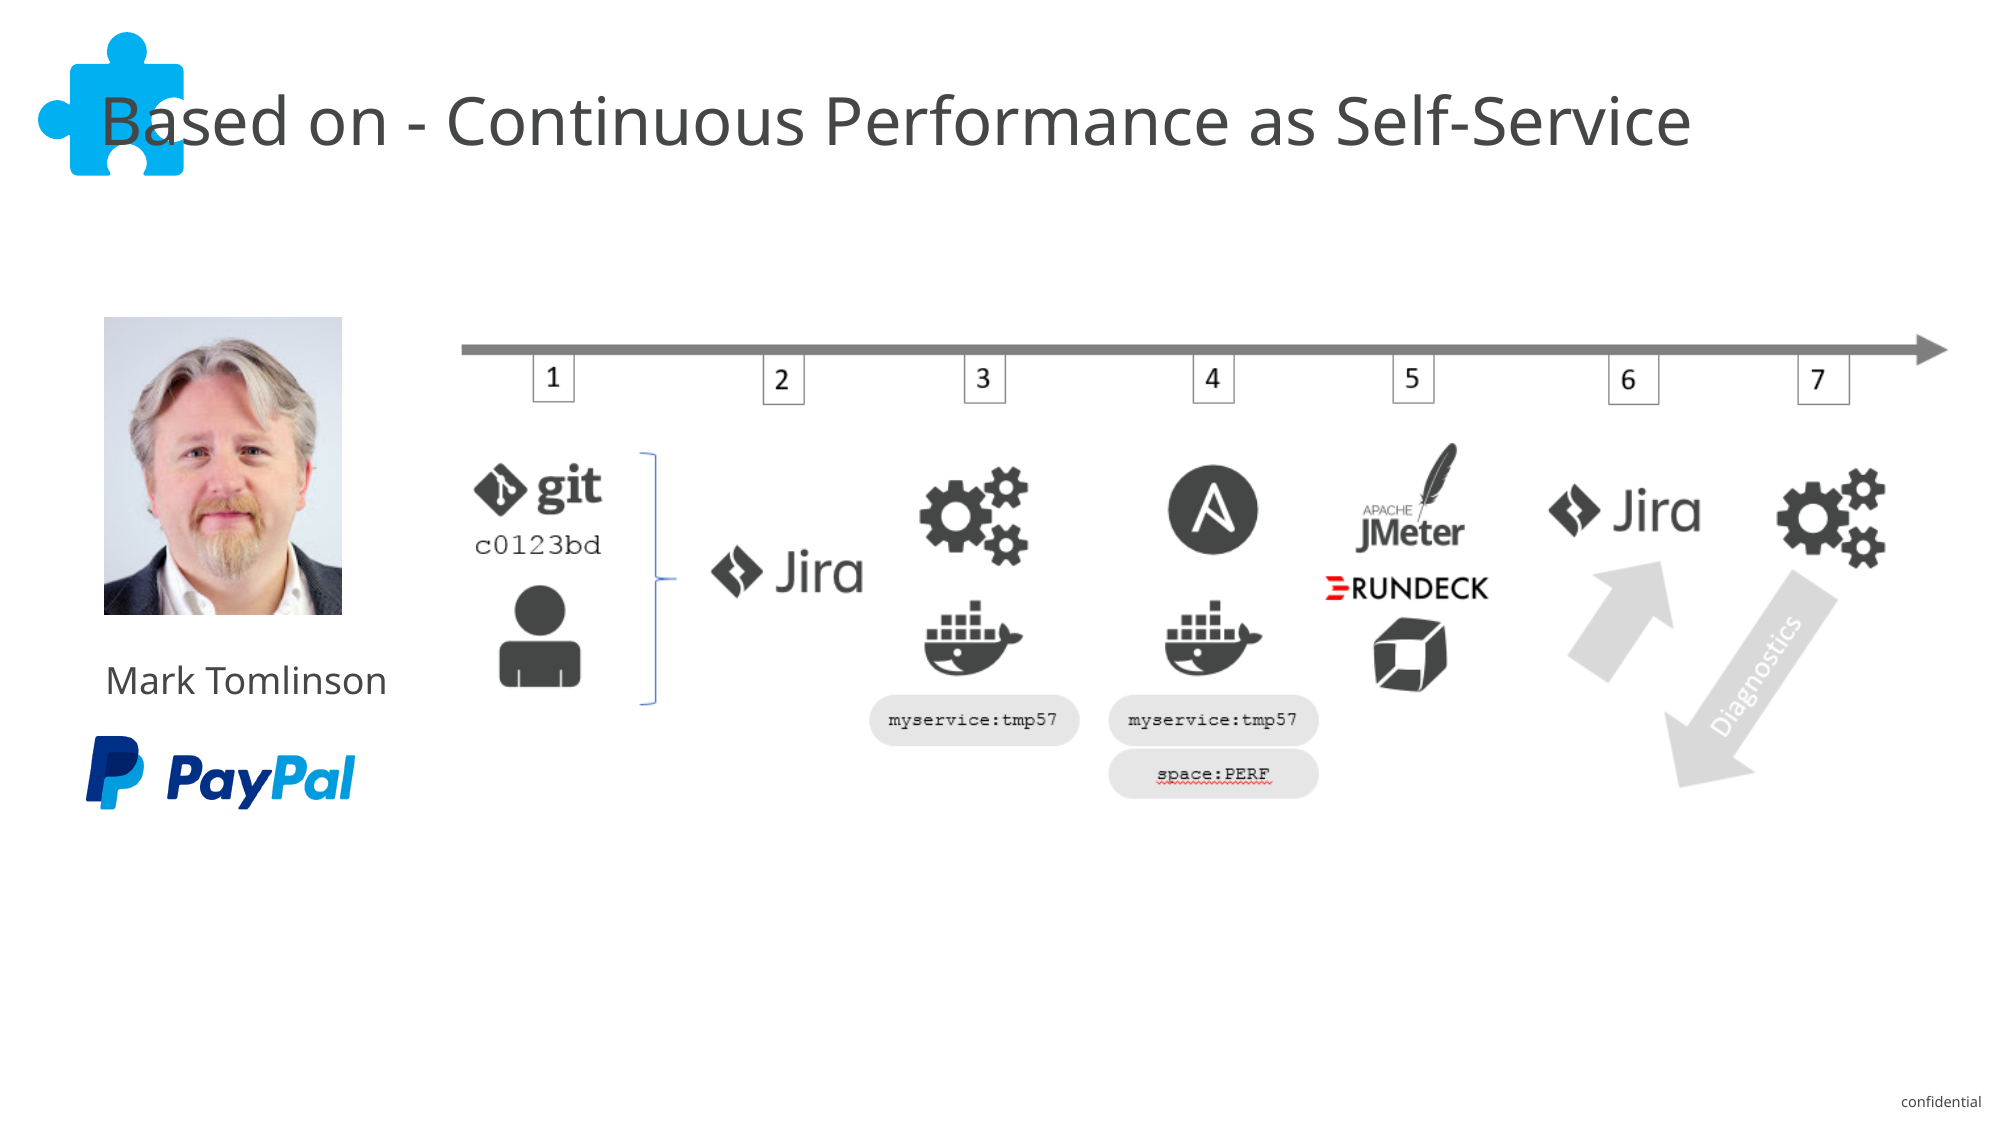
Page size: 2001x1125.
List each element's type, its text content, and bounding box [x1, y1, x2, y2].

text_box [38, 32, 184, 176]
text_box Based on - Continuous Performance as Self-Service [99, 87, 1696, 160]
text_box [63, 700, 382, 845]
picture [429, 317, 1962, 820]
text_box Mark Tomlinson [105, 648, 396, 723]
picture [104, 317, 342, 615]
